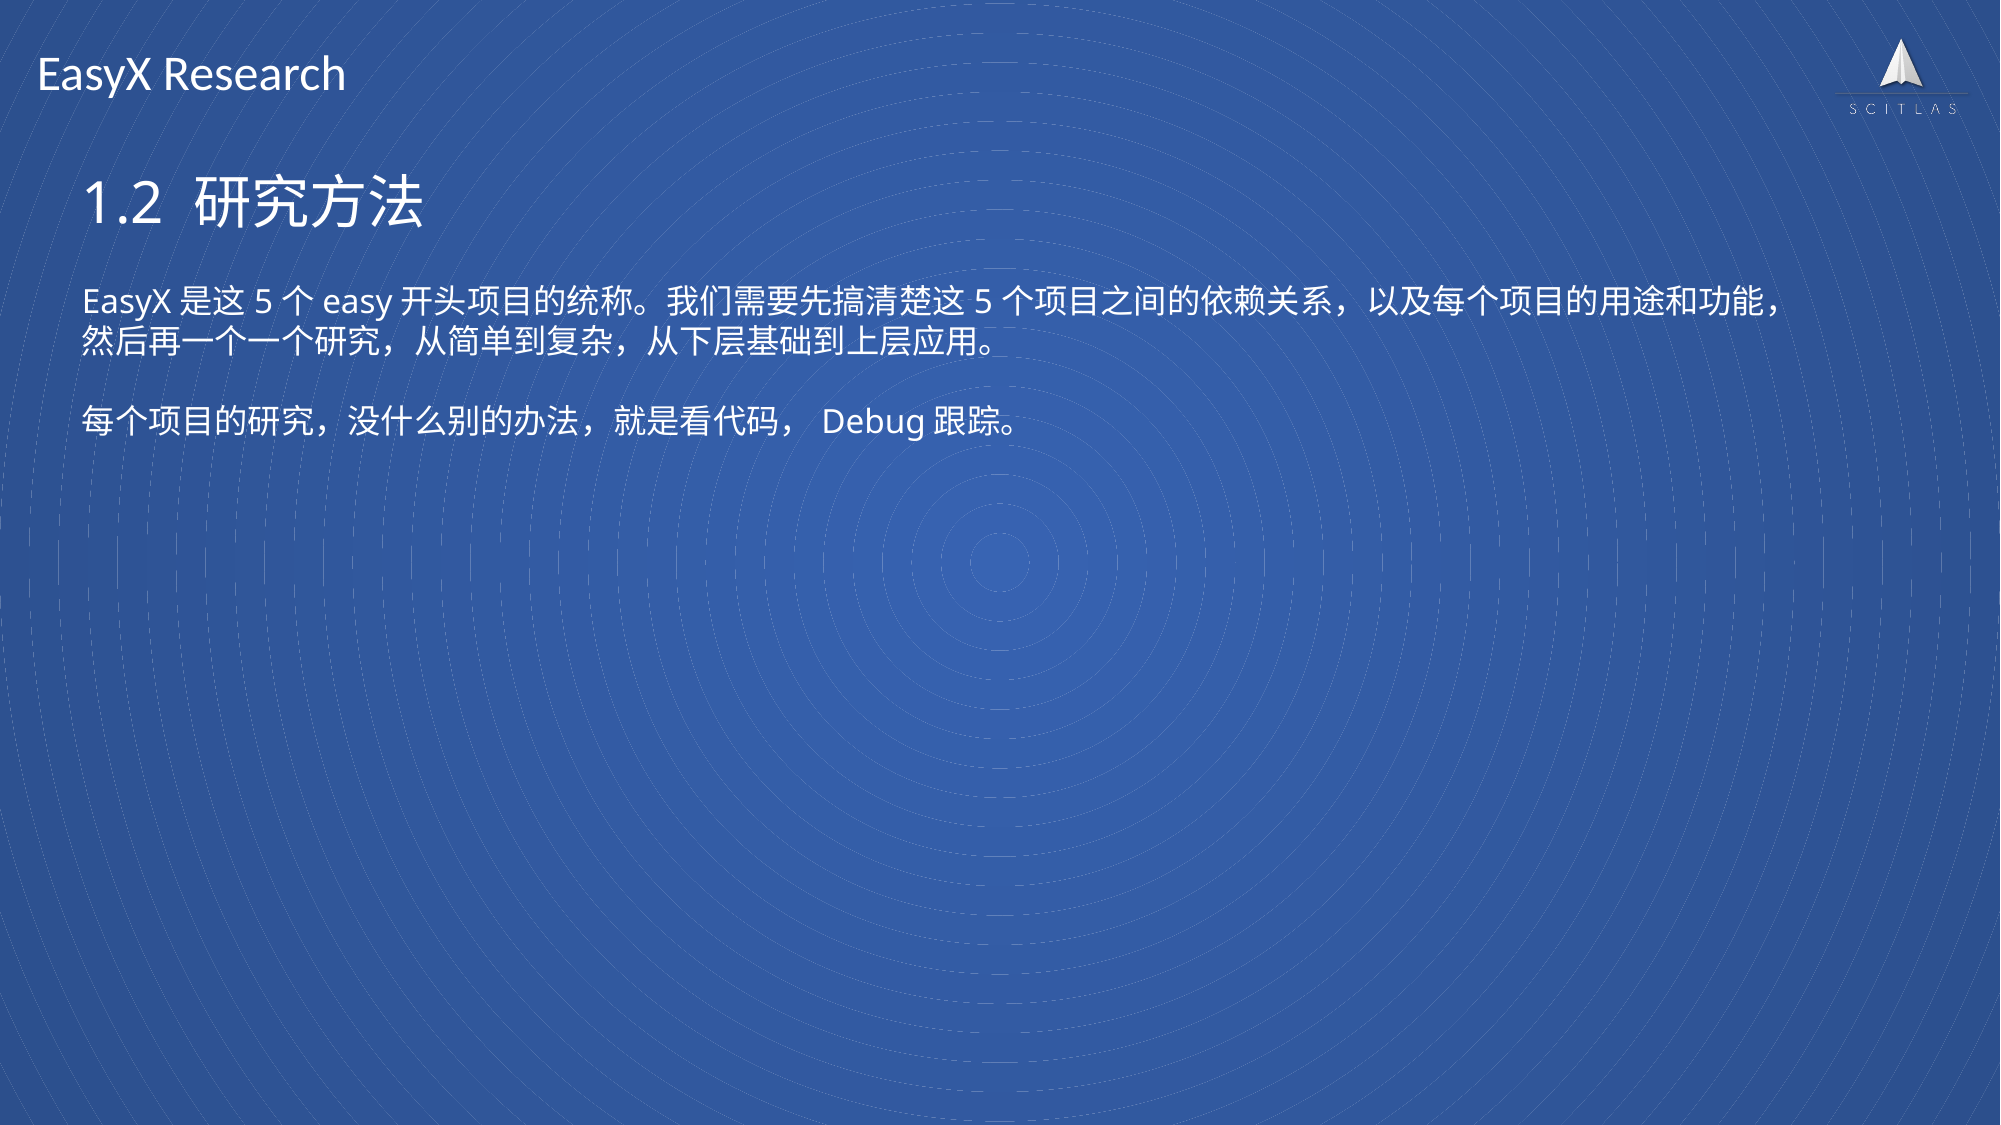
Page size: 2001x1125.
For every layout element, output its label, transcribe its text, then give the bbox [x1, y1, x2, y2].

text_box [0, 0, 2000, 1125]
text_box EasyX Research [22, 32, 778, 108]
picture [1802, 0, 2000, 142]
text_box 1.2 研究方法 EasyX是这5个easy开头项目的统称。我们需要先搞清楚这5个项目之间的依赖关系，以及每个项目的用途和功能，然后再一个一个研究，从简单到复杂，从下层基础到上层应用。 每个项目的研究，没什么别的办法，就是看代码，Debug跟踪。 [67, 157, 1833, 747]
